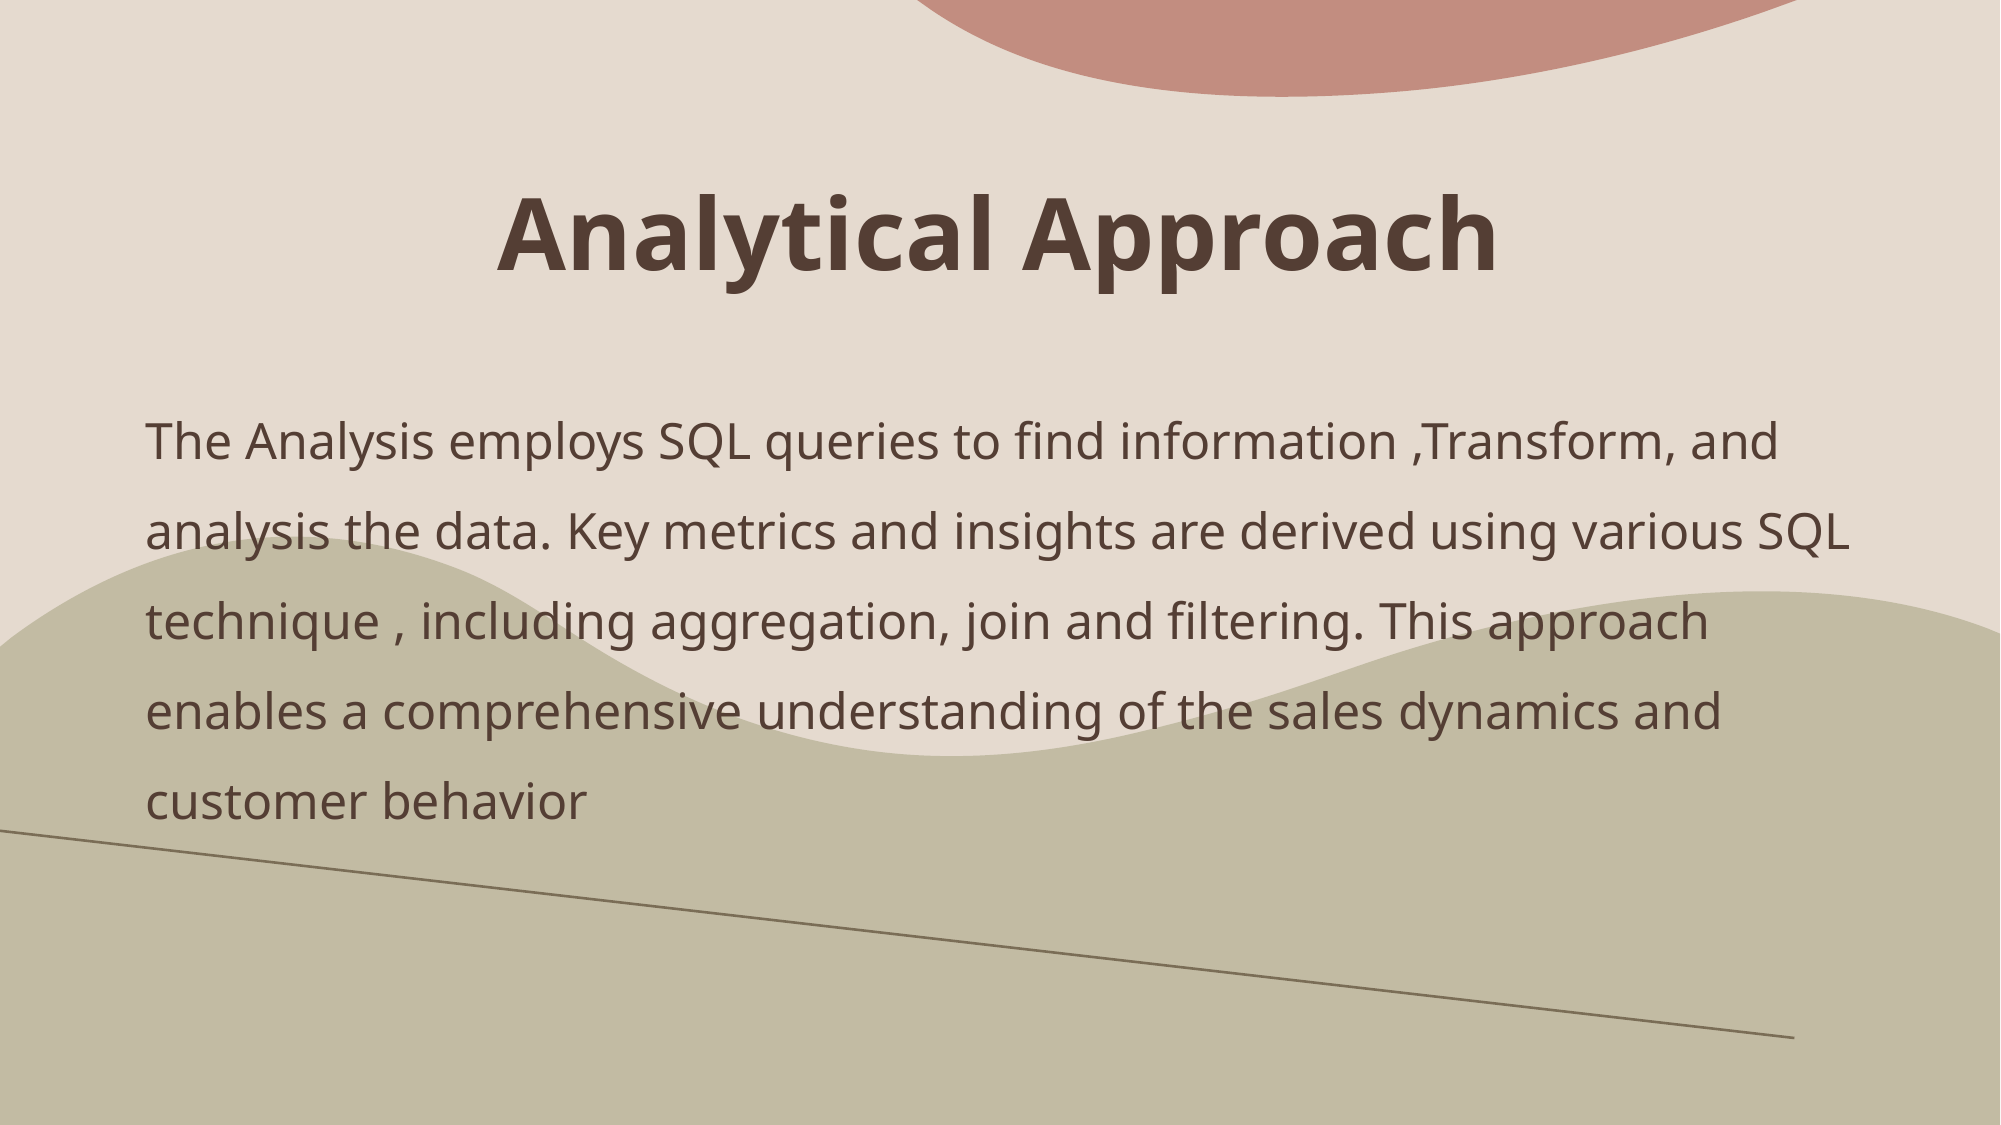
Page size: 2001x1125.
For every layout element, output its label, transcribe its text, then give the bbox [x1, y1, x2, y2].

text_box The Analysis employs SQL queries to find information ,Transform, and analysis the data. Key metrics and insights are derived using various SQL technique , including aggregation, join and filtering. This approach enables a comprehensive understanding of the sales dynamics and customer behavior [130, 312, 1870, 928]
title Analytical Approach [0, 154, 2000, 300]
